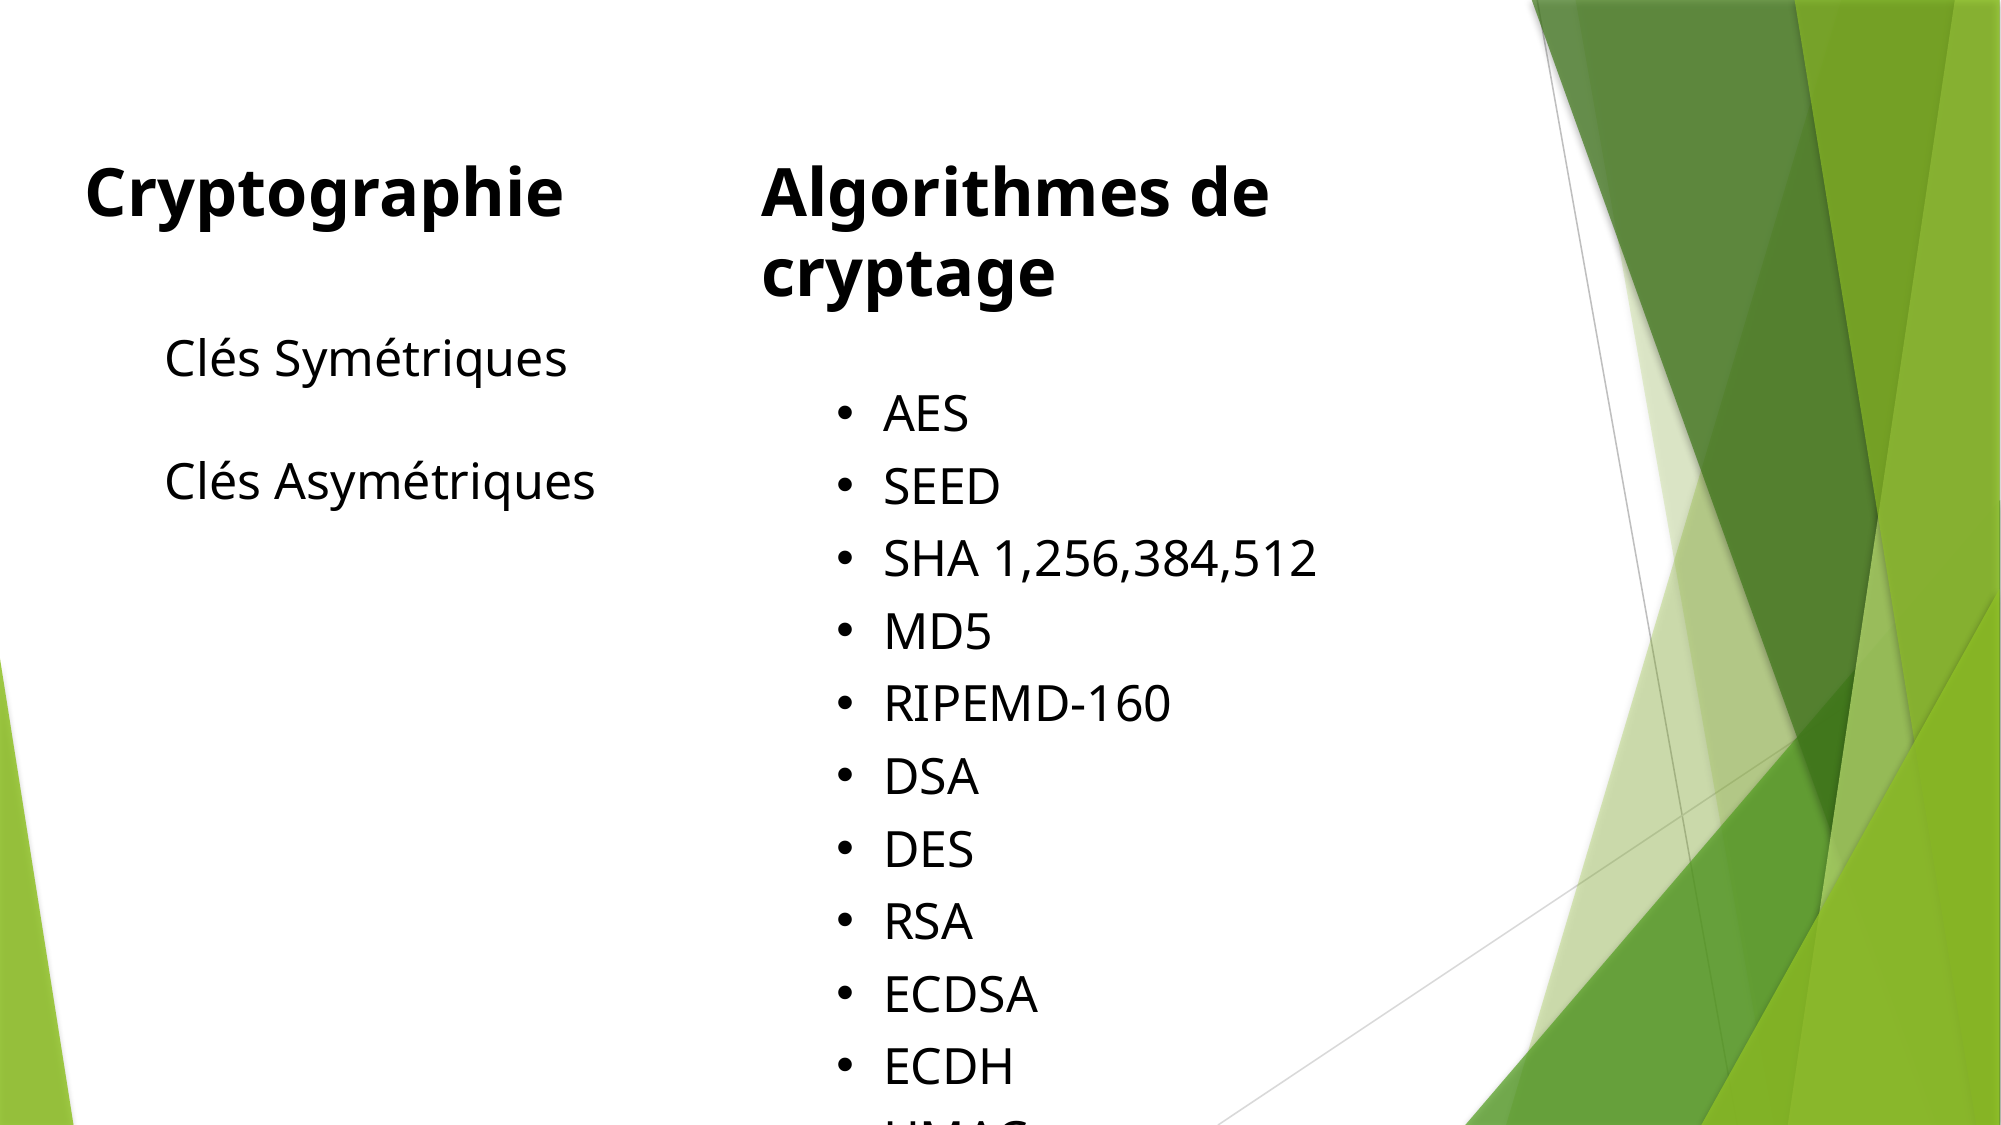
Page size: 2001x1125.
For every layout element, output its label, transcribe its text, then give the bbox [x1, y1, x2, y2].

text_box Algorithmes de cryptage AES SEED SHA 1,256,384,512 MD5 RIPEMD-160 DSA DES RSA ECDSA ECDH HMAC [746, 142, 1561, 1125]
text_box Cryptographie Clés Symétriques Clés Asymétriques [0, 142, 668, 577]
